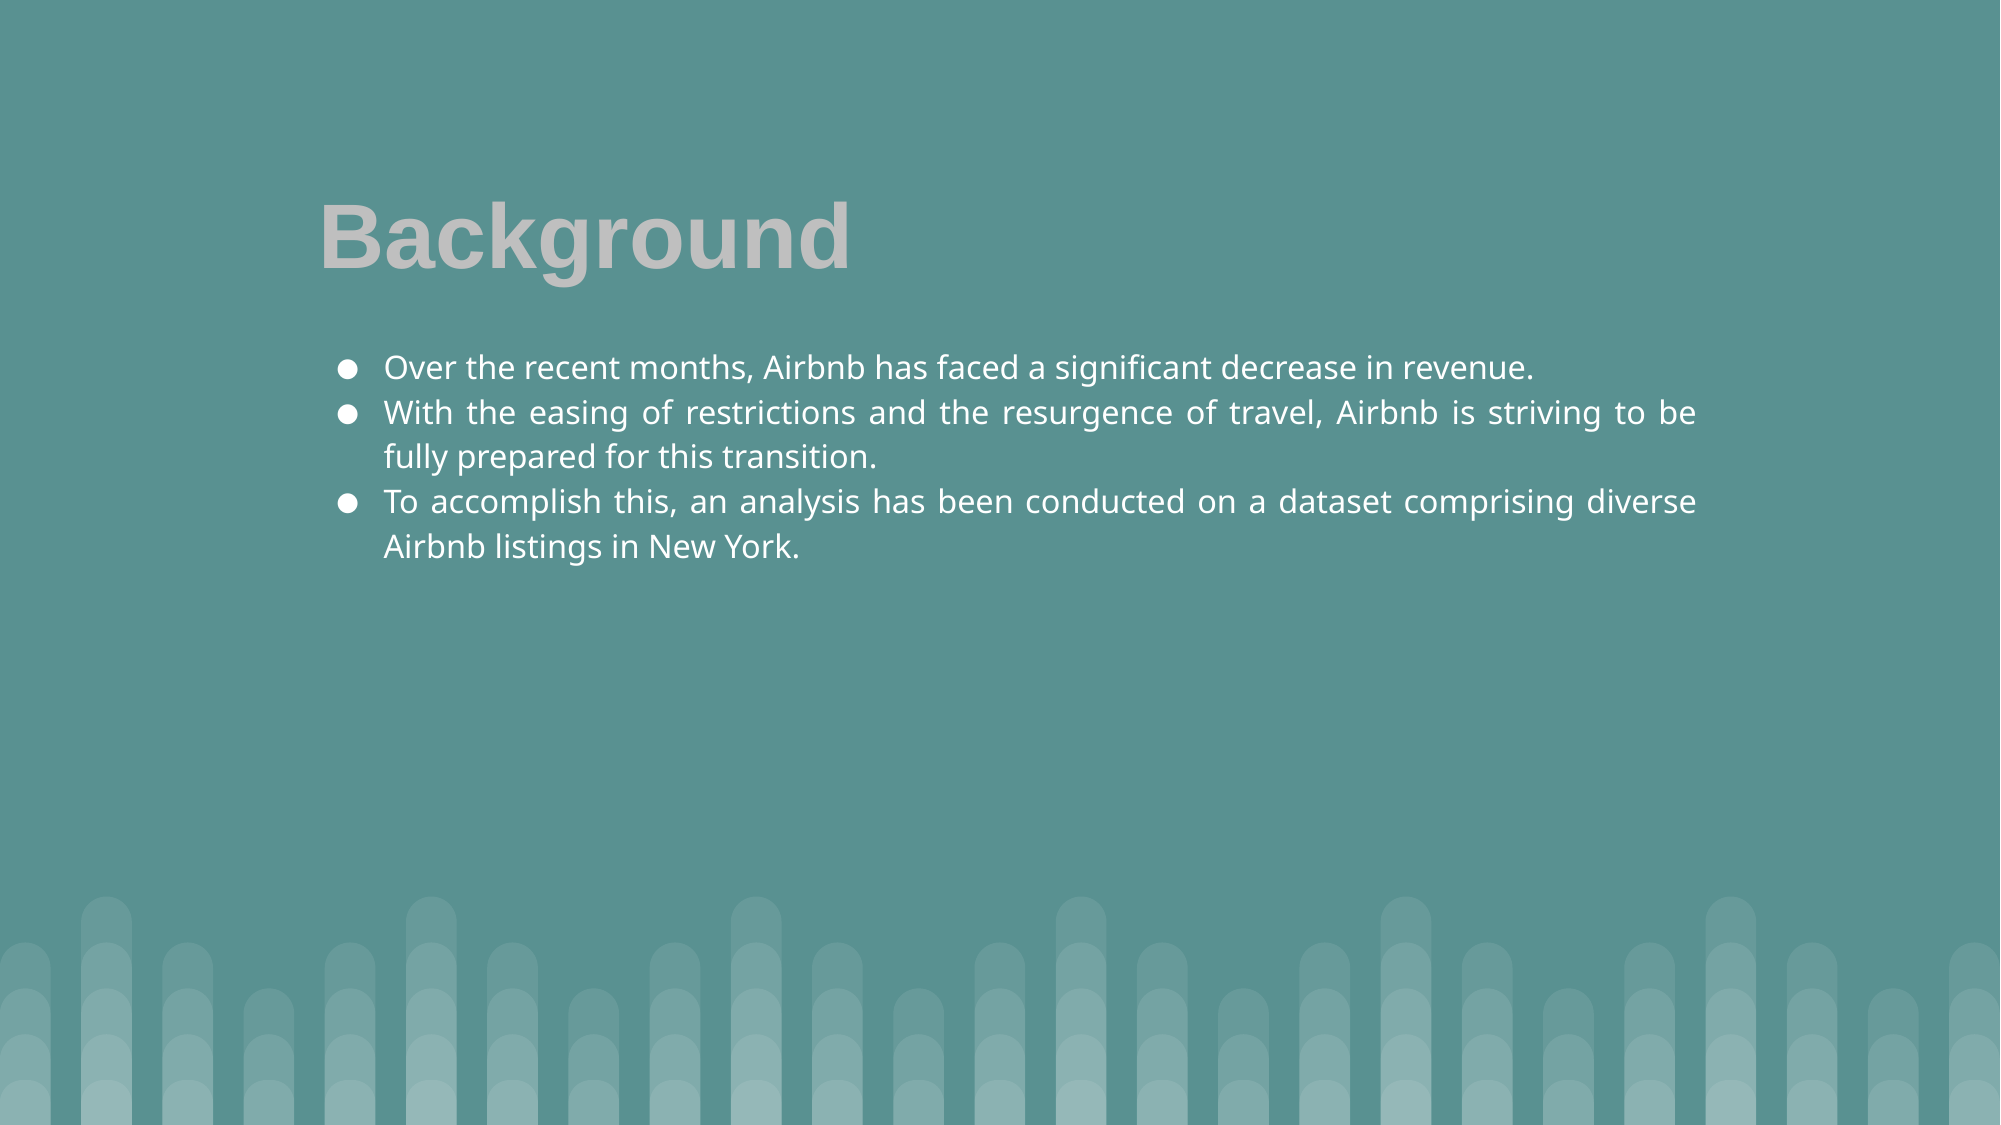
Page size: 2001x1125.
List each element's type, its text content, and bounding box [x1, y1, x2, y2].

title Background [303, 169, 1697, 577]
list Over the recent months, Airbnb has faced a significant decrease in revenue. With the easing of restrictions and the resurgence of travel, Airbnb is striving to be fully prepared for this transition. To accomplish this, an analysis has been conducted on a dataset comprising diverse Airbnb listings in New York. [321, 333, 1715, 577]
